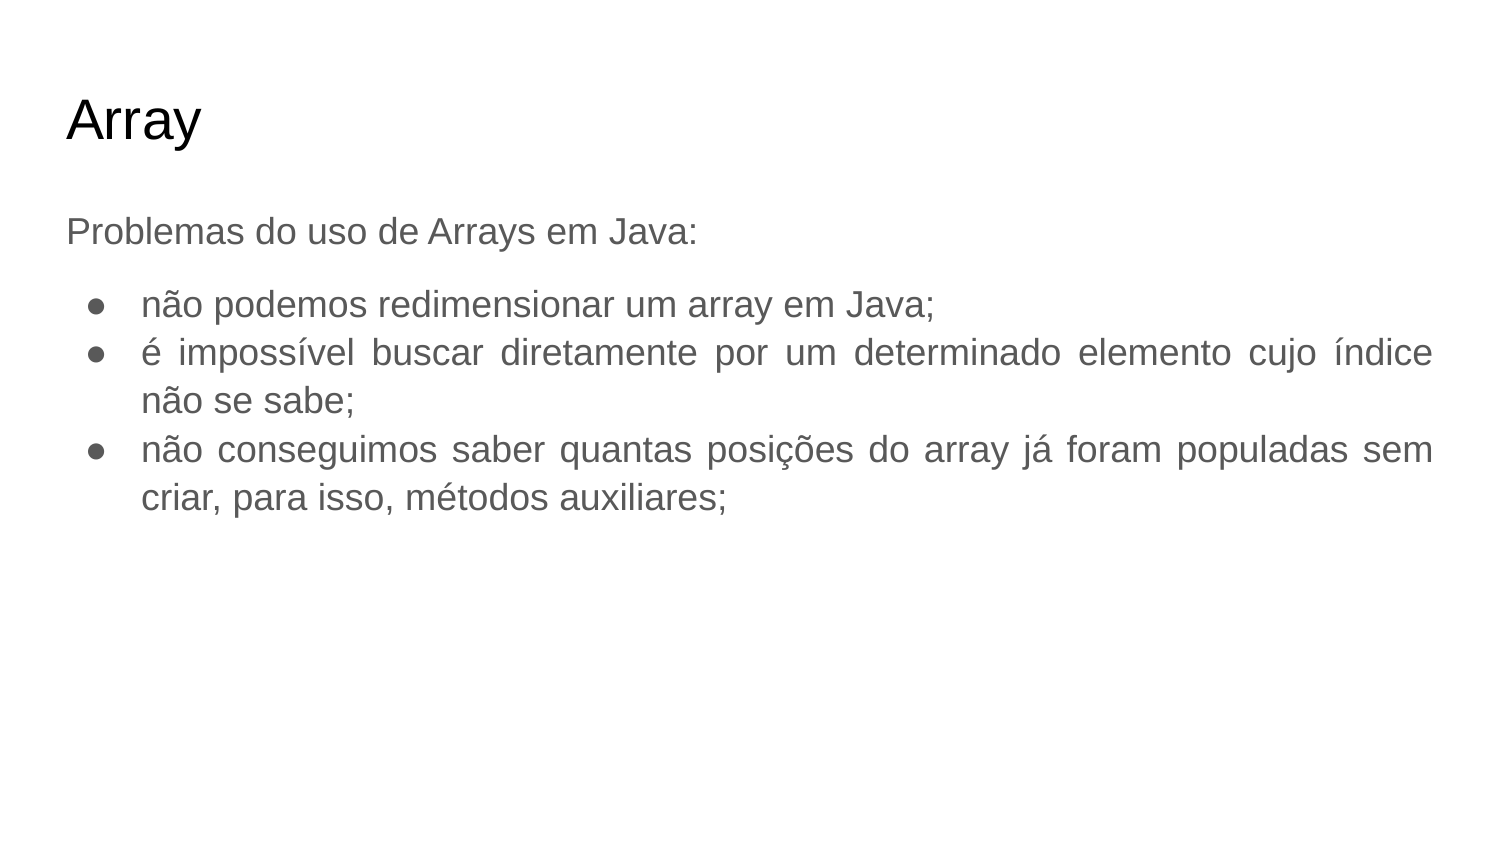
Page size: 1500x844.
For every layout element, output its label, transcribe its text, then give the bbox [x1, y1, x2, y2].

list Problemas do uso de Arrays em Java: não podemos redimensionar um array em Java; é impossível buscar diretamente por um determinado elemento cujo índice não se sabe; não conseguimos saber quantas posições do array já foram populadas sem criar, para isso, métodos auxiliares; [51, 189, 1449, 750]
title Array [51, 72, 1449, 167]
